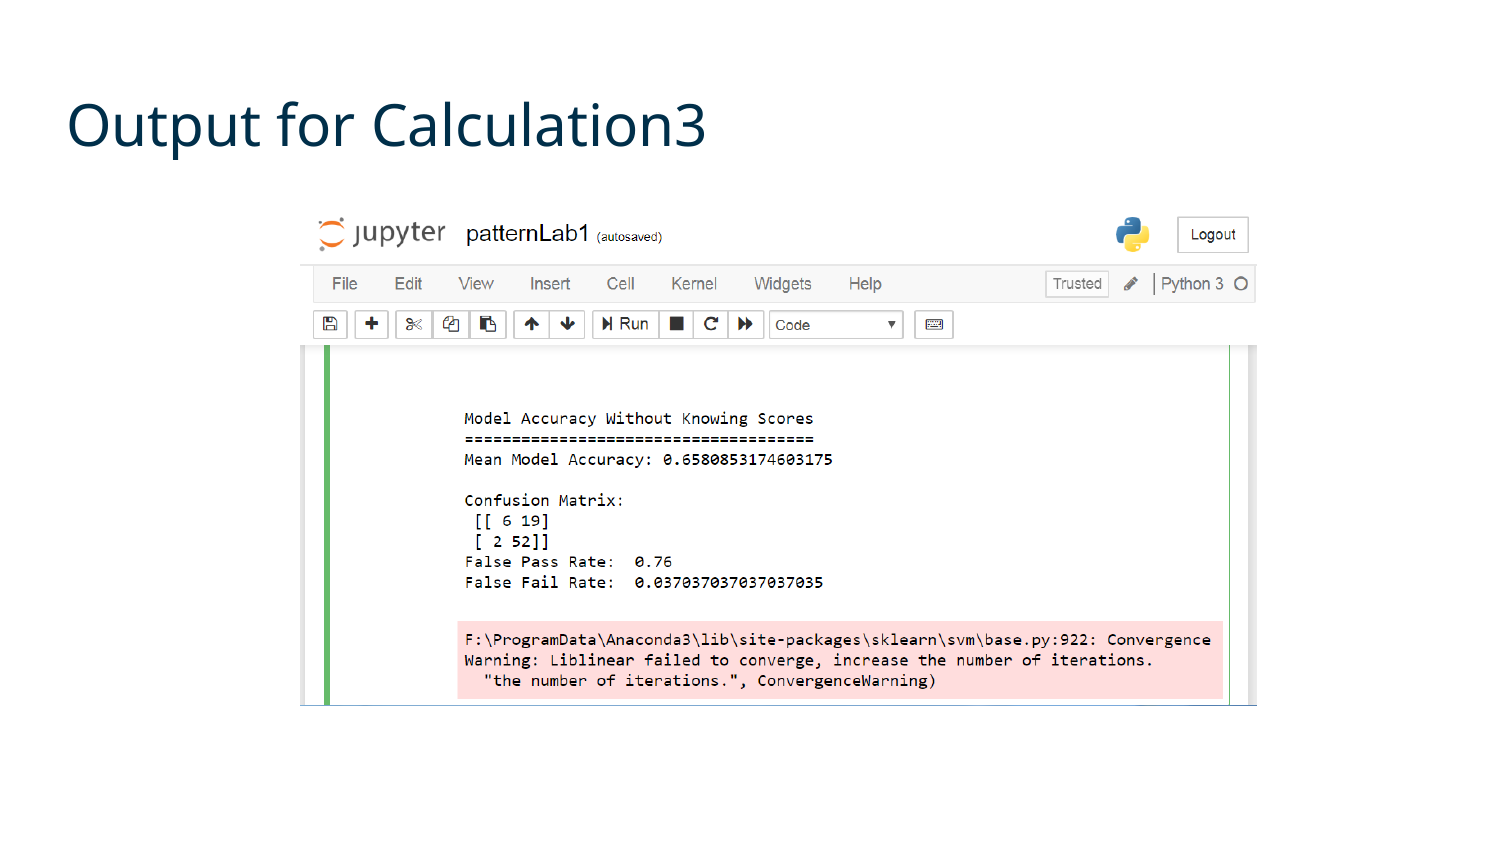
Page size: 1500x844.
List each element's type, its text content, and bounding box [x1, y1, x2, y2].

title Output for Calculation3 [51, 72, 1449, 167]
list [299, 212, 1257, 707]
